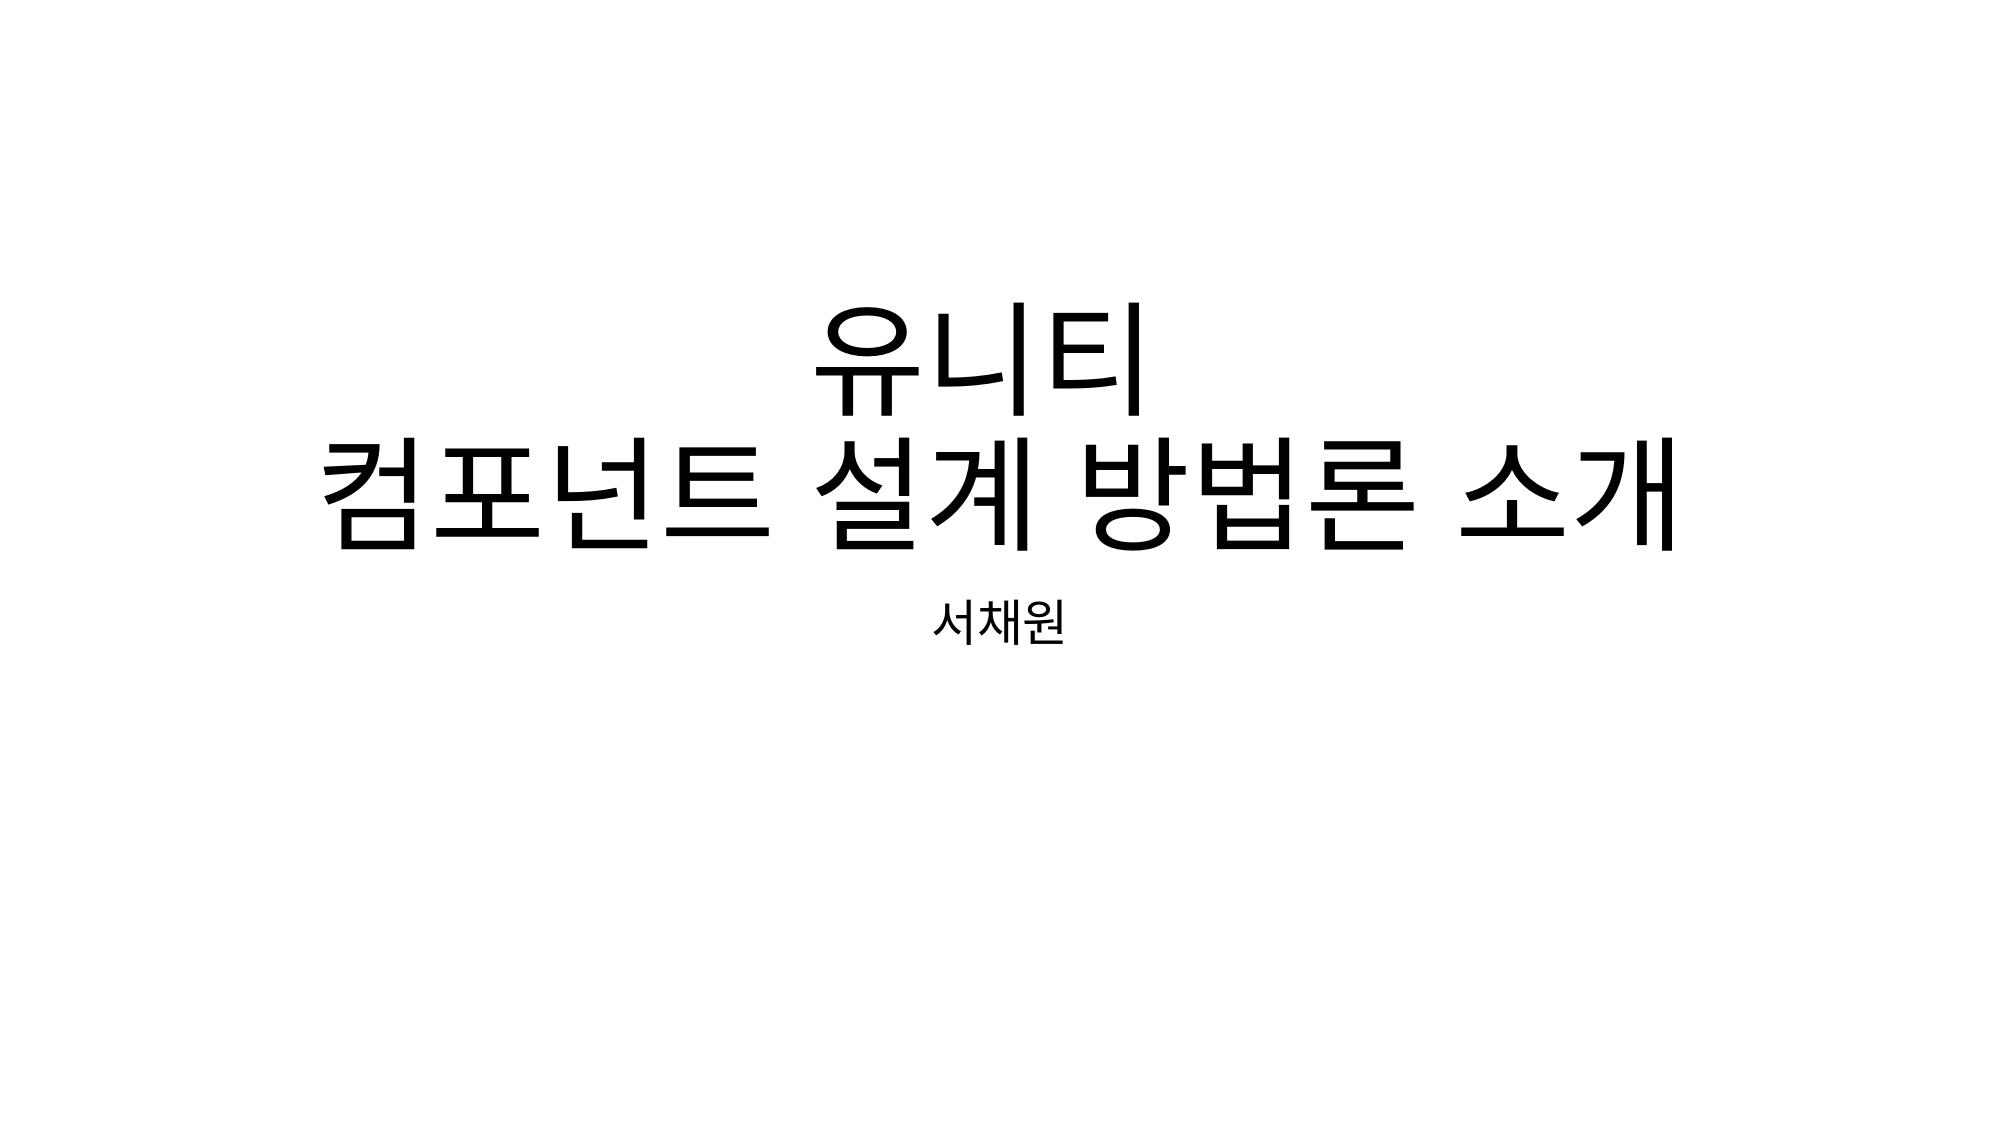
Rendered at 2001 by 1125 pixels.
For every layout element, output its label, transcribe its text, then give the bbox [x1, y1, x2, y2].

subtitle 서채원 [249, 590, 1750, 863]
title 유니티 컴포넌트 설계 방법론 소개 [249, 184, 1750, 576]
